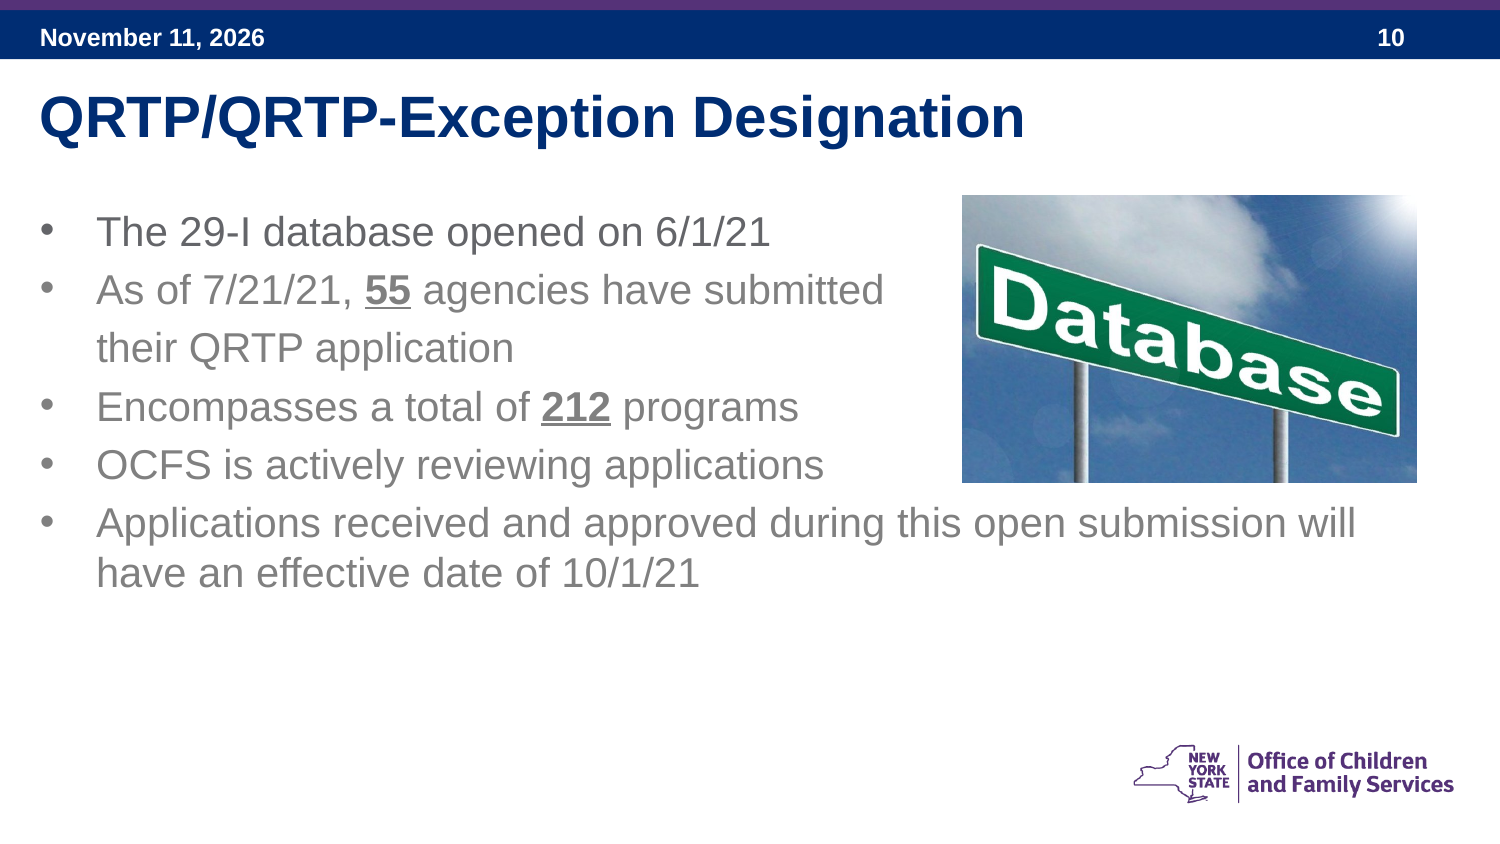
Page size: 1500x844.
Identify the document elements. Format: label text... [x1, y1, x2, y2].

list The 29-I database opened on 6/1/21 As of 7/21/21, 55 agencies have submitted their QRTP application Encompasses a total of 212 programs OCFS is actively reviewing applications Applications received and approved during this open submission will have an effective date of 10/1/21 [24, 196, 1450, 722]
picture [1123, 734, 1463, 813]
picture [962, 194, 1417, 483]
list QRTP/QRTP-Exception Designation [24, 71, 1450, 177]
